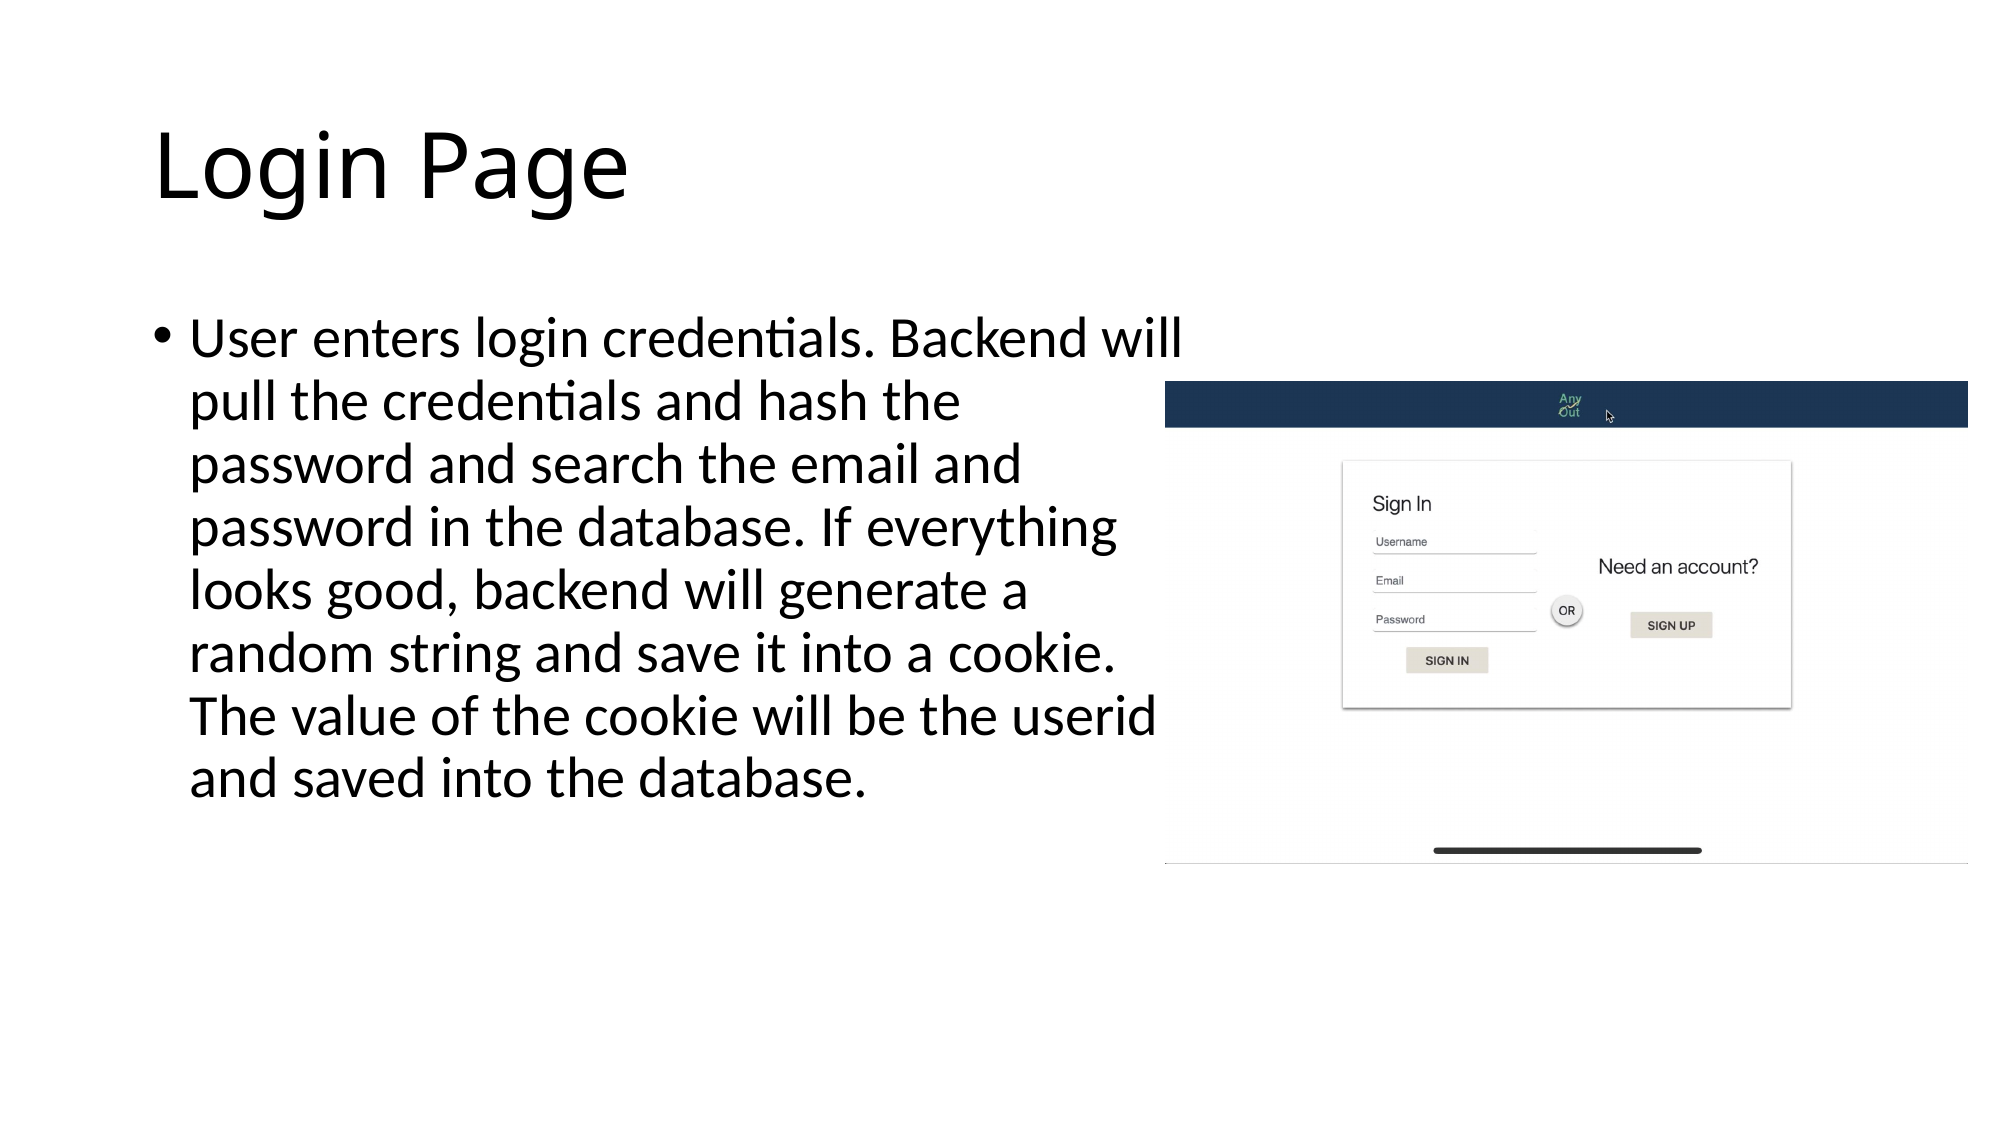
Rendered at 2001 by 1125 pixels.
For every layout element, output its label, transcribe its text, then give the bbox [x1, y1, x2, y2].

list User enters login credentials. Backend will pull the credentials and hash the password and search the email and password in the database. If everything looks good, backend will generate a random string and save it into a cookie. The value of the cookie will be the userid and saved into the database. [137, 299, 1205, 1014]
picture [1165, 381, 1968, 864]
title Login Page [137, 59, 1863, 278]
